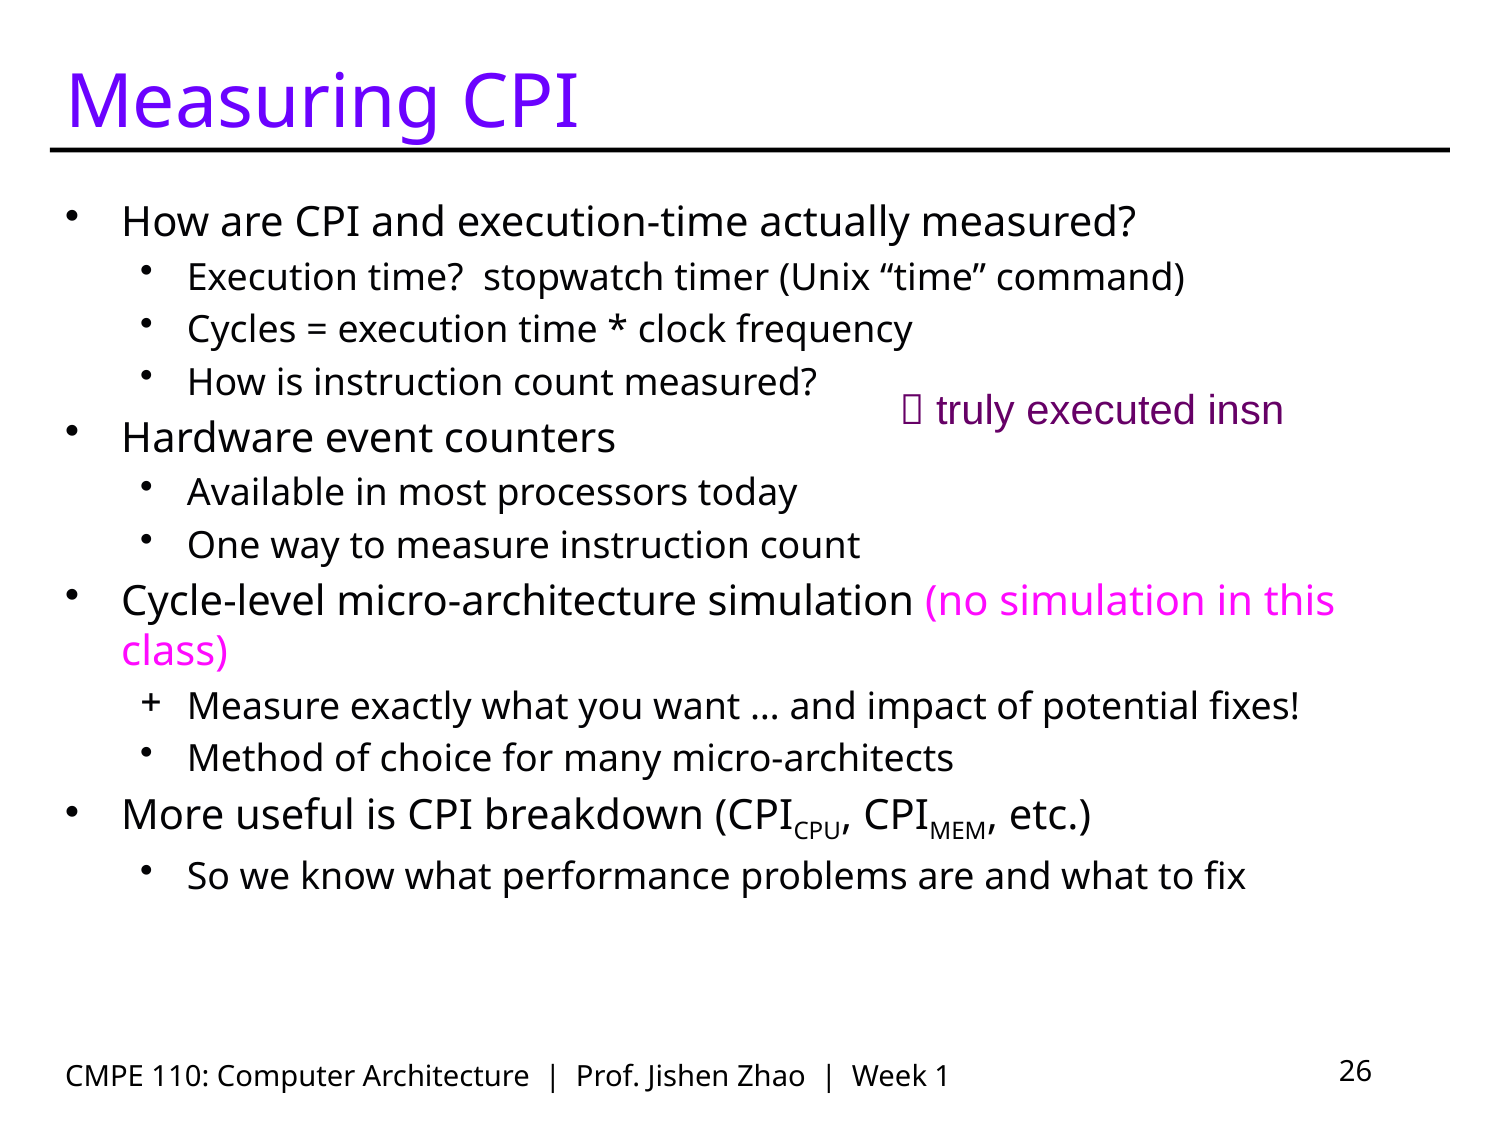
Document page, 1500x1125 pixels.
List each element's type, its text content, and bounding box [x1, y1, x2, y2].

text_box  truly executed insn [809, 375, 1300, 440]
footer CMPE 110: Computer Architecture | Prof. Jishen Zhao | Week 1 [49, 1049, 988, 1101]
slide_number 26 [1074, 1049, 1388, 1101]
title Measuring CPI [49, 37, 1451, 151]
list How are CPI and execution-time actually measured? Execution time? stopwatch timer (Unix “time” command) Cycles = execution time * clock frequency How is instruction count measured? Hardware event counters Available in most processors today One way to measure instruction count Cycle-level micro-architecture simulation (no simulation in this class) Measure exactly what you want … and impact of potential fixes! Method of choice for many micro-architects More useful is CPI breakdown (CPICPU, CPIMEM, etc.) So we know what performance problems are and what to fix [49, 187, 1451, 1026]
